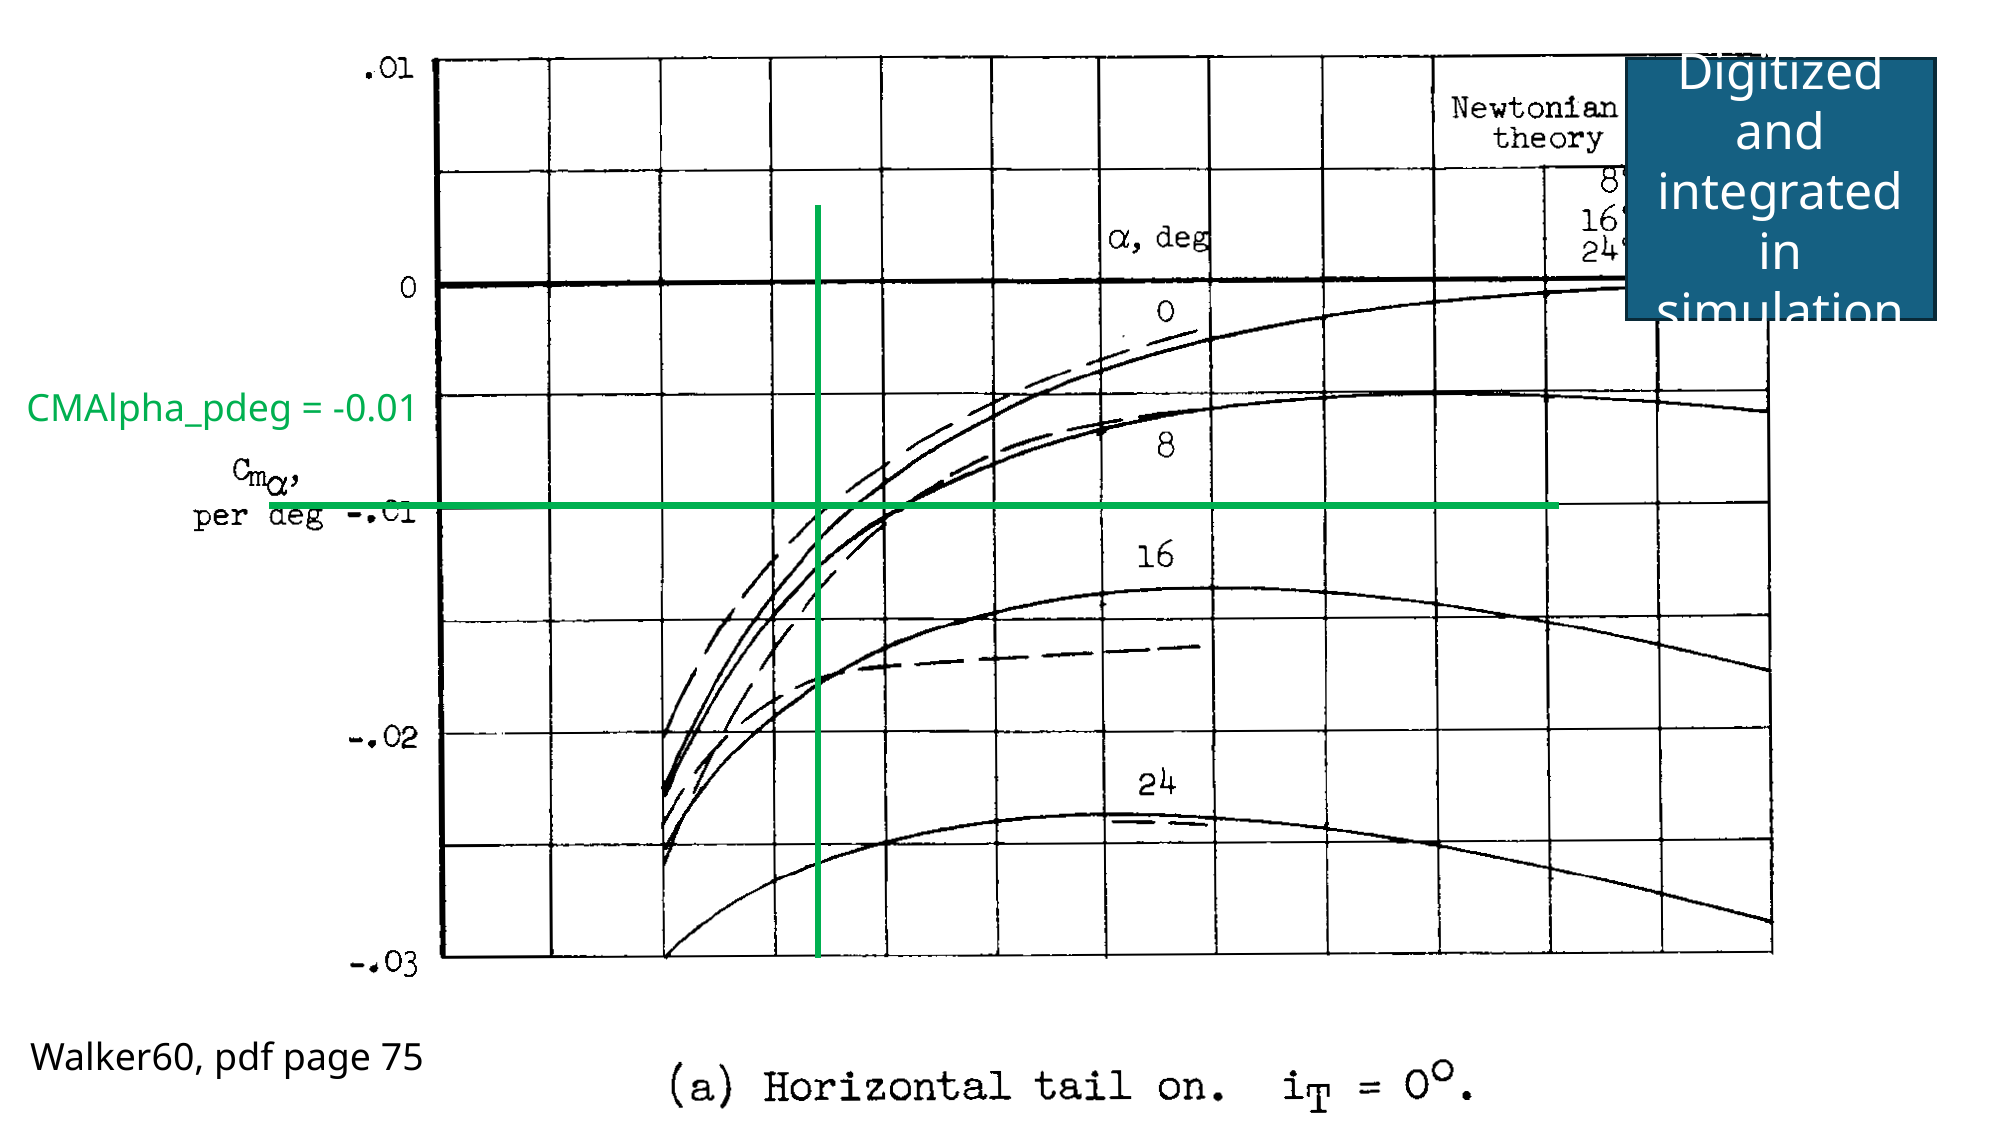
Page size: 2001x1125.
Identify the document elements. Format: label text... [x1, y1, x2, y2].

text_box CMAlpha_pdeg = -0.01 [11, 377, 151, 437]
text_box Digitized and integrated in simulation [1849, 57, 1937, 321]
picture [151, 0, 1849, 1125]
text_box Walker60, pdf page 75 [15, 1026, 151, 1086]
